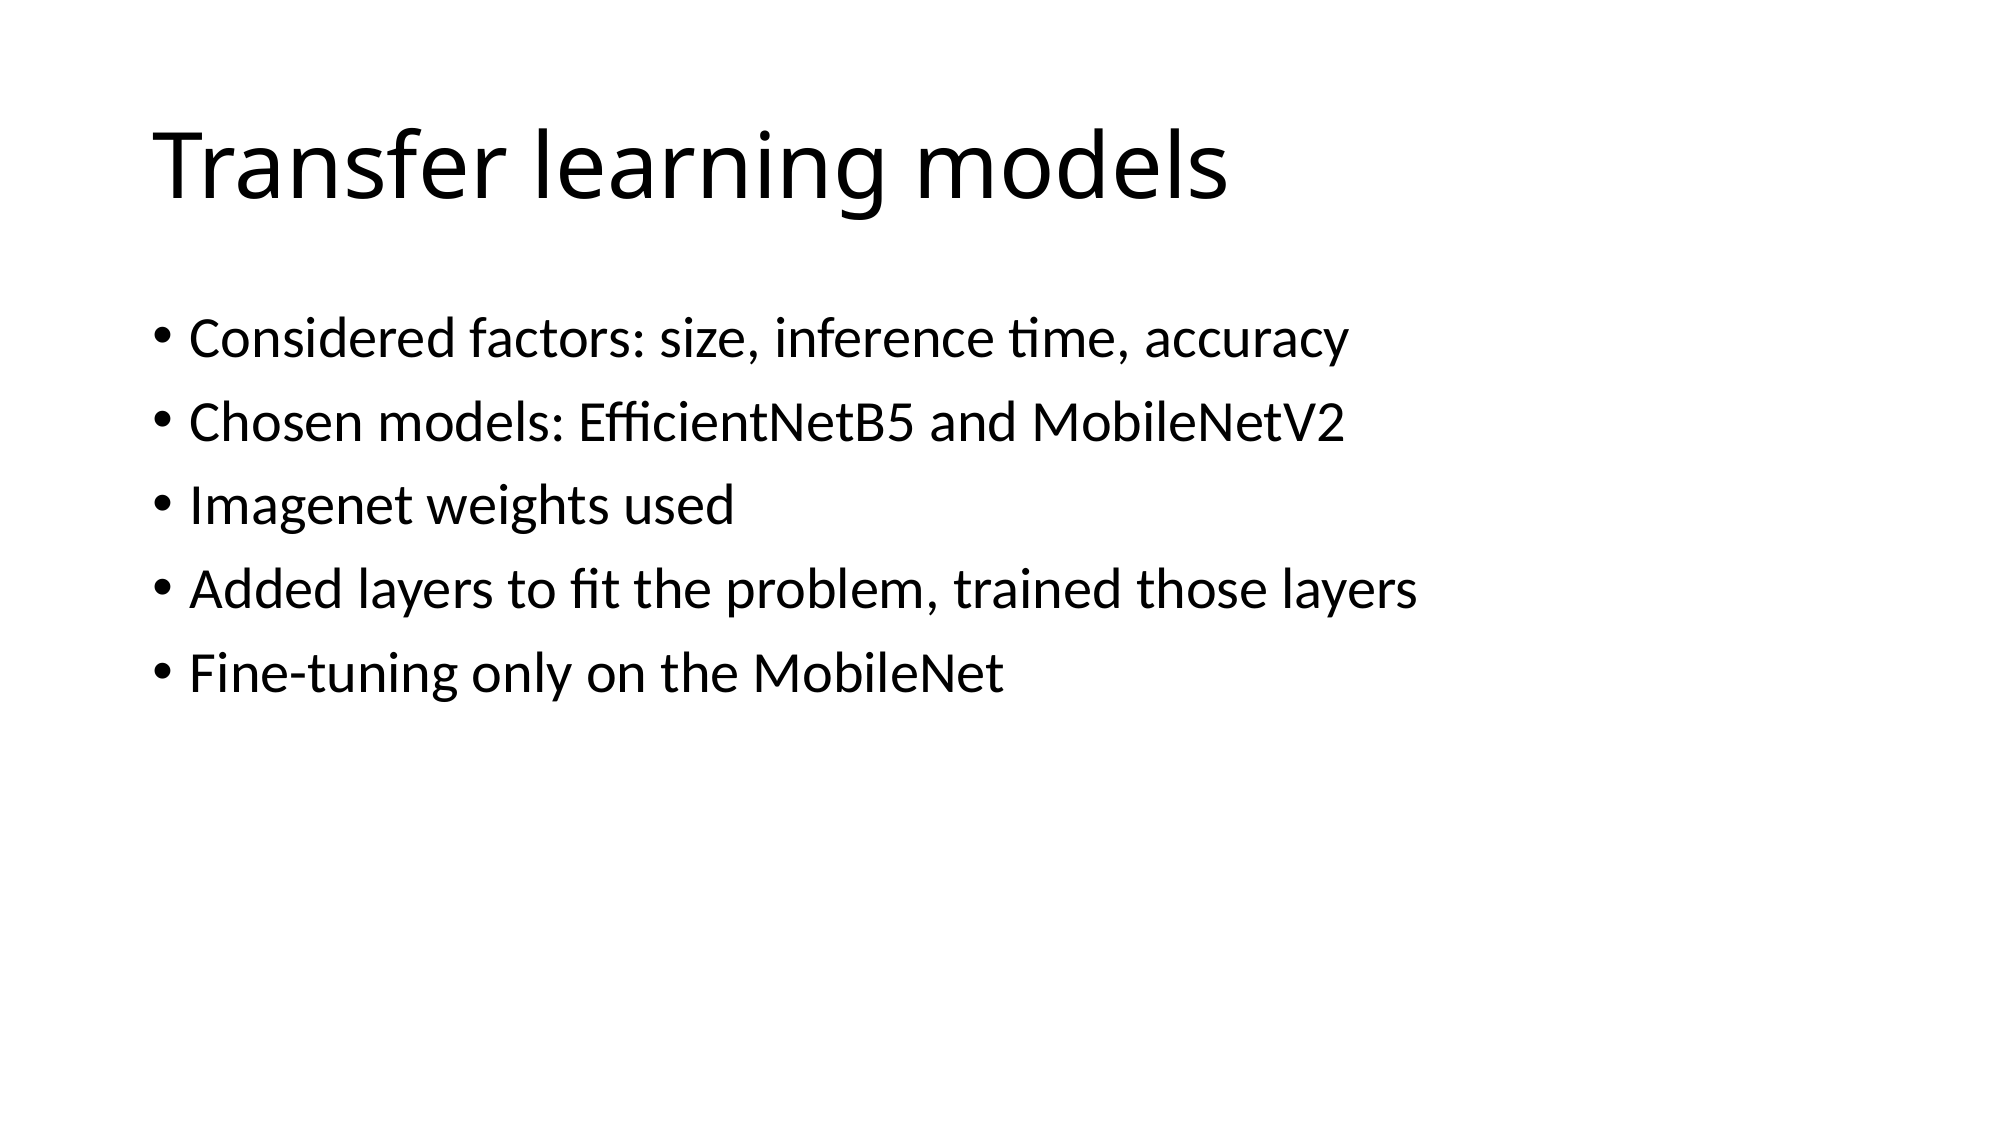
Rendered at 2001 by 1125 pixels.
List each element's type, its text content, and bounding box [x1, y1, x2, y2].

list Considered factors: size, inference time, accuracy Chosen models: EfficientNetB5 and MobileNetV2 Imagenet weights used Added layers to fit the problem, trained those layers Fine-tuning only on the MobileNet [137, 299, 1863, 1014]
title Transfer learning models [137, 59, 1863, 278]
